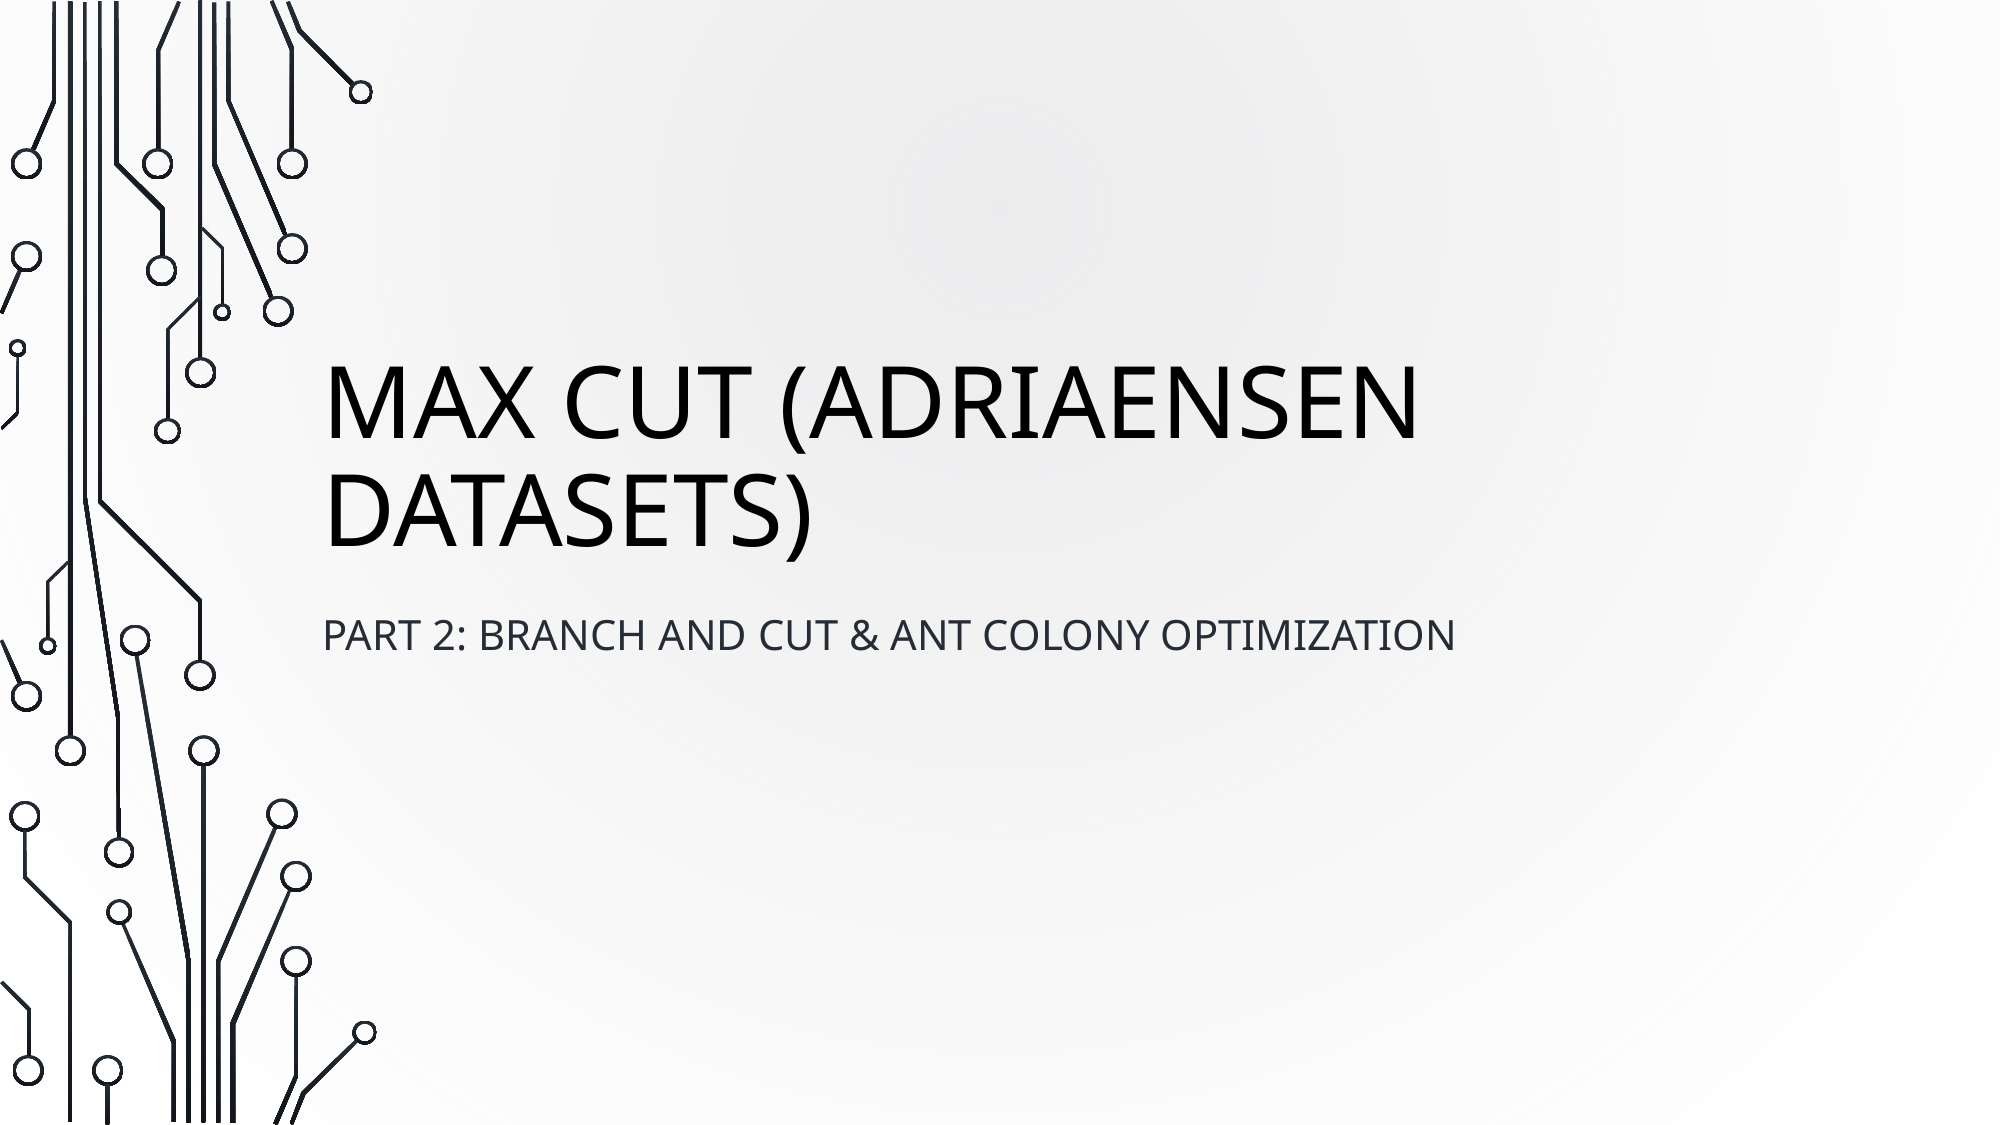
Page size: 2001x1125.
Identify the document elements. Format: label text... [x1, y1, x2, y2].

subtitle Part 2: branch and cut & ant colony optimization [307, 590, 1750, 863]
title Max Cut (Adriaensen Datasets) [307, 184, 1892, 576]
